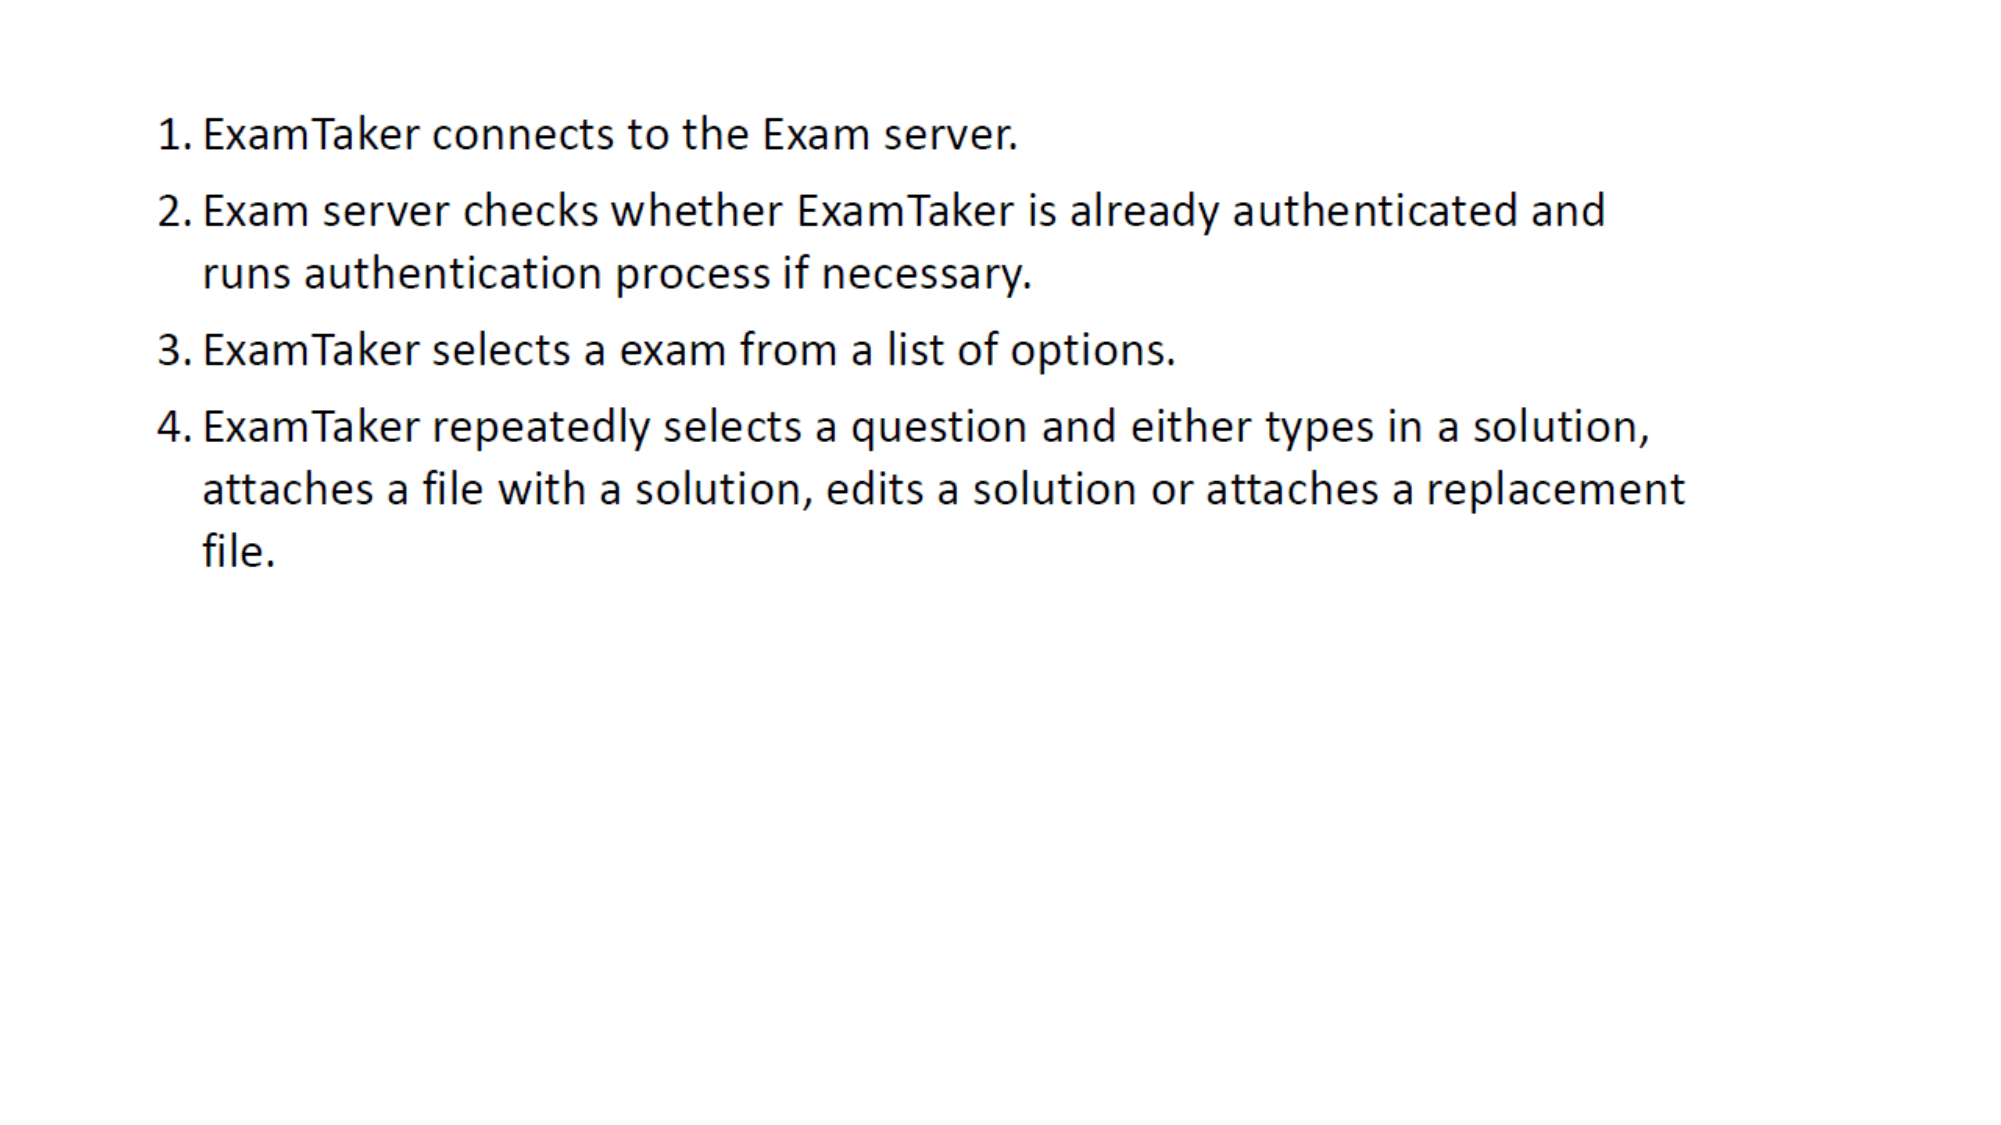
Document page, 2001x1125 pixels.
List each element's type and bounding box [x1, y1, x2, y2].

picture [55, 98, 1759, 589]
